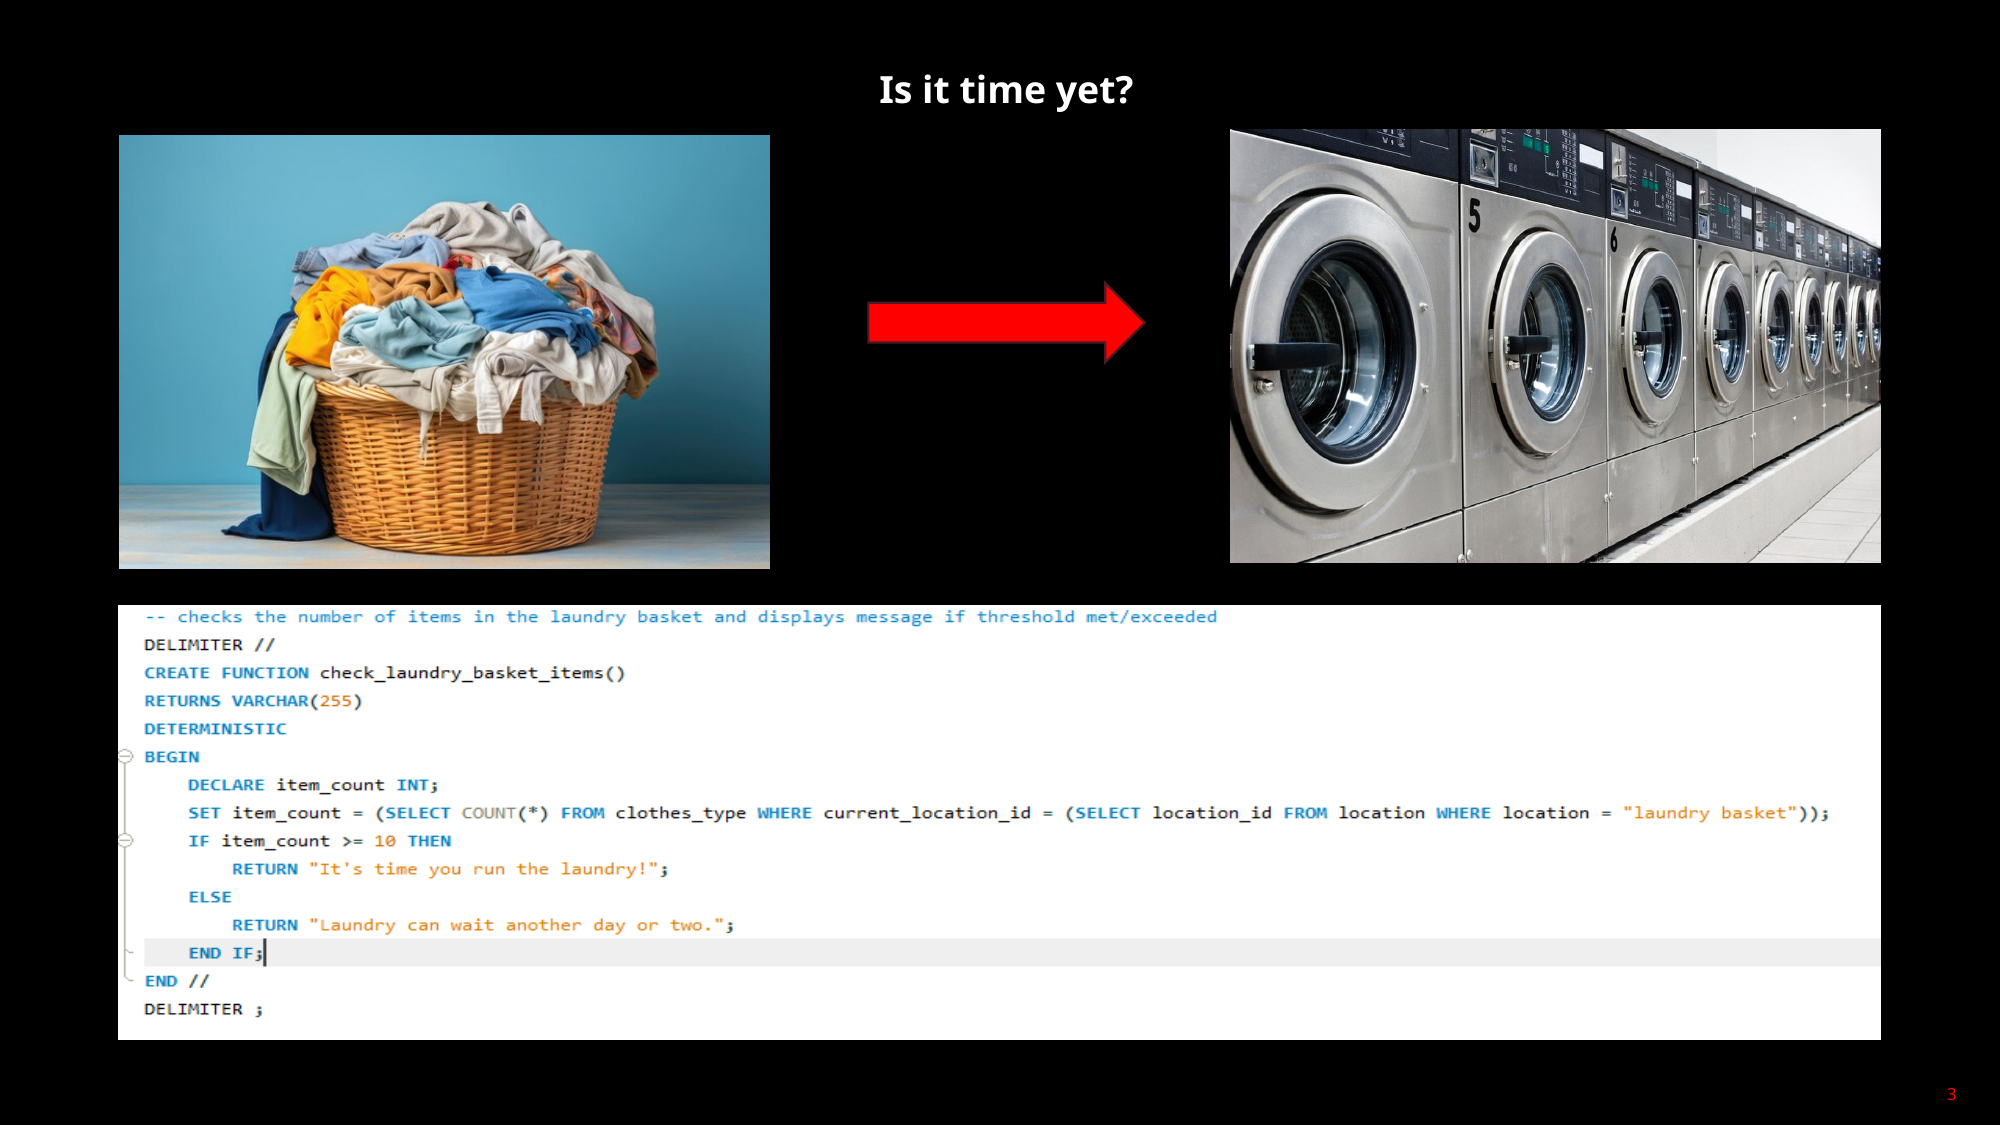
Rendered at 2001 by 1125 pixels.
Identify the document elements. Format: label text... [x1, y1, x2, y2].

text_box Is it time yet? [864, 58, 1149, 119]
picture [118, 605, 1881, 1040]
slide_number 3 [1900, 1065, 1972, 1125]
text_box [867, 280, 1147, 365]
picture [119, 135, 770, 569]
picture [1230, 129, 1881, 563]
